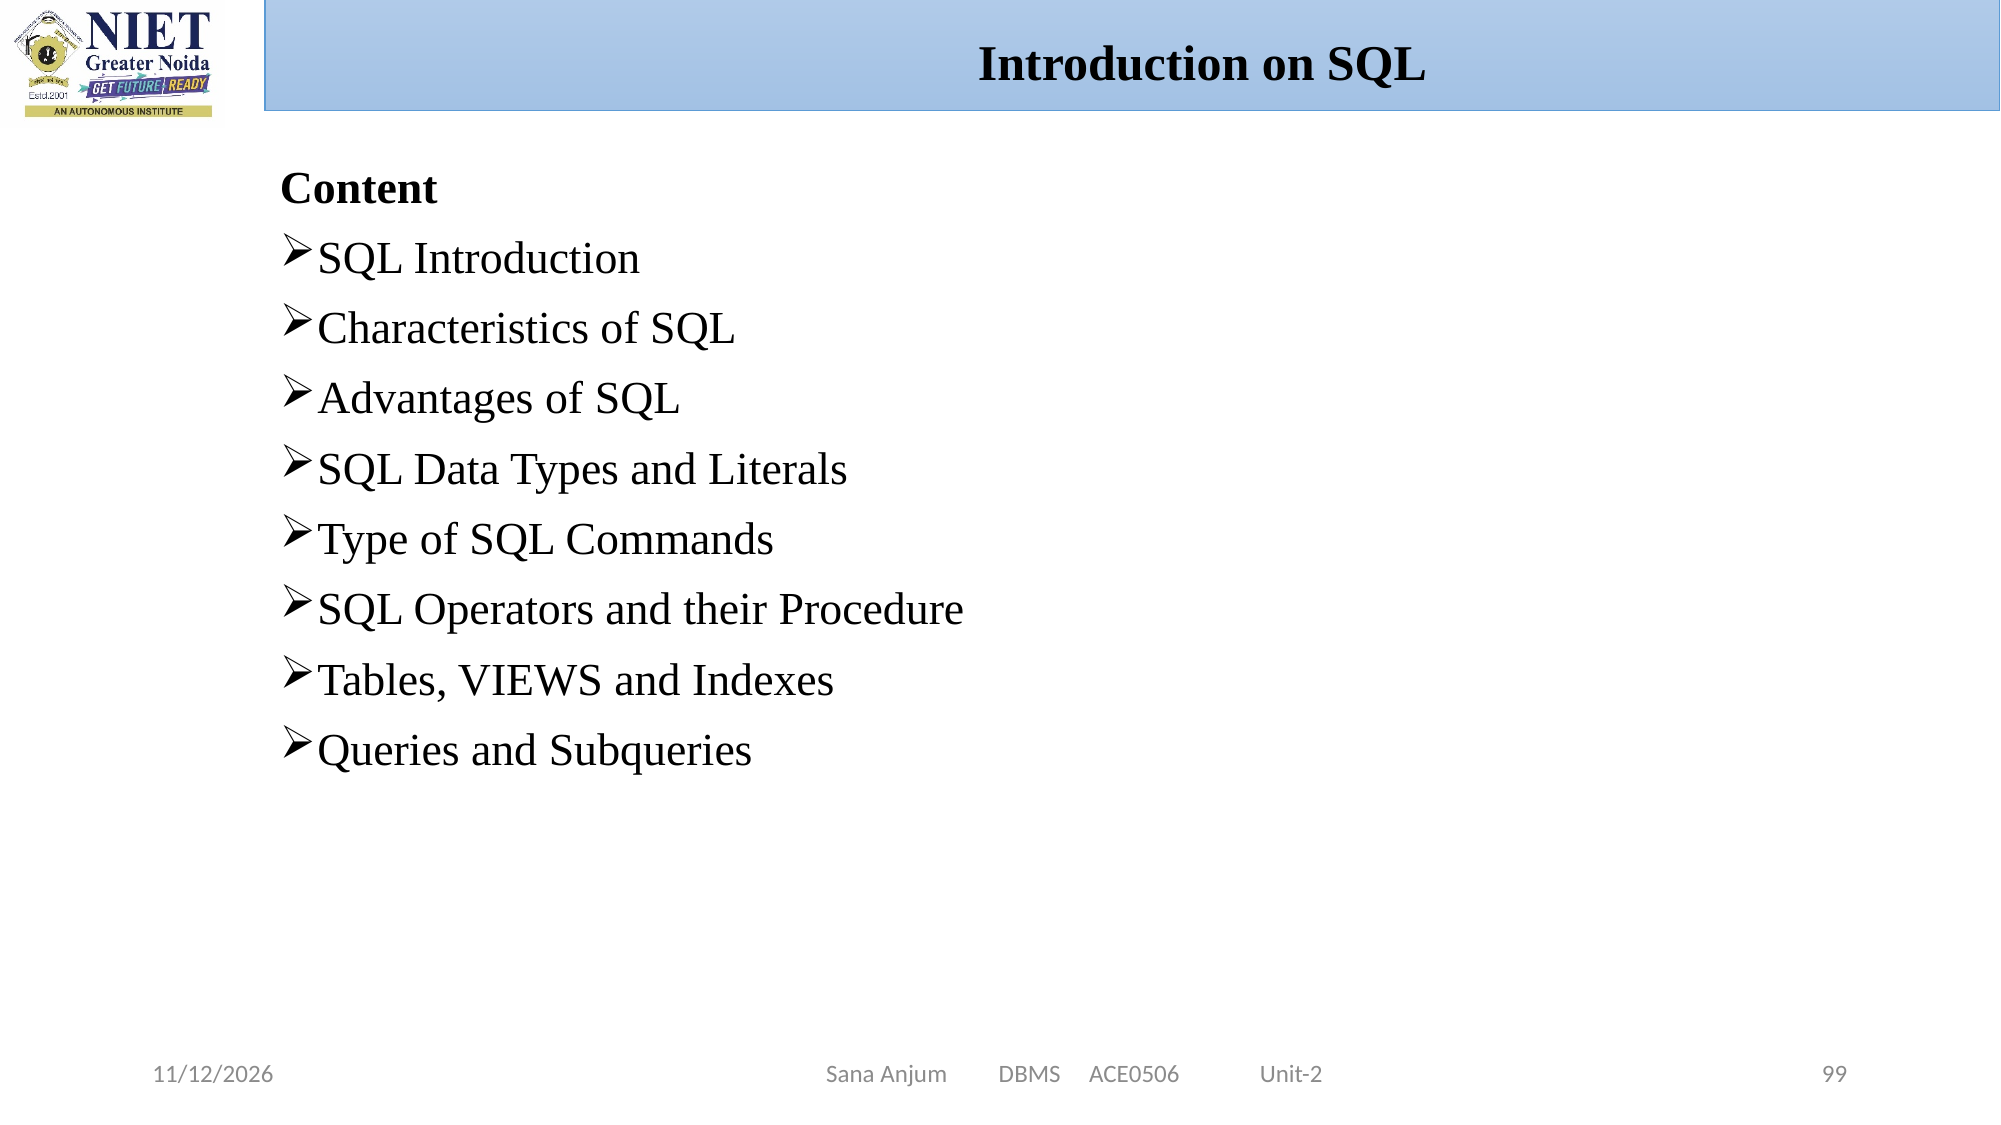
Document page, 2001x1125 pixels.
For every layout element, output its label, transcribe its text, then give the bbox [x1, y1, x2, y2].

picture [0, 0, 225, 128]
list Content SQL Introduction Characteristics of SQL Advantages of SQL SQL Data Types and Literals Type of SQL Commands SQL Operators and their Procedure Tables, VIEWS and Indexes Queries and Subqueries [264, 156, 1675, 1019]
text_box Introduction on SQL [264, 0, 2000, 111]
footer Sana Anjum DBMS ACE0506 Unit-2 [662, 1042, 1412, 1103]
slide_number 99 [1412, 1042, 1863, 1103]
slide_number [137, 1042, 588, 1103]
